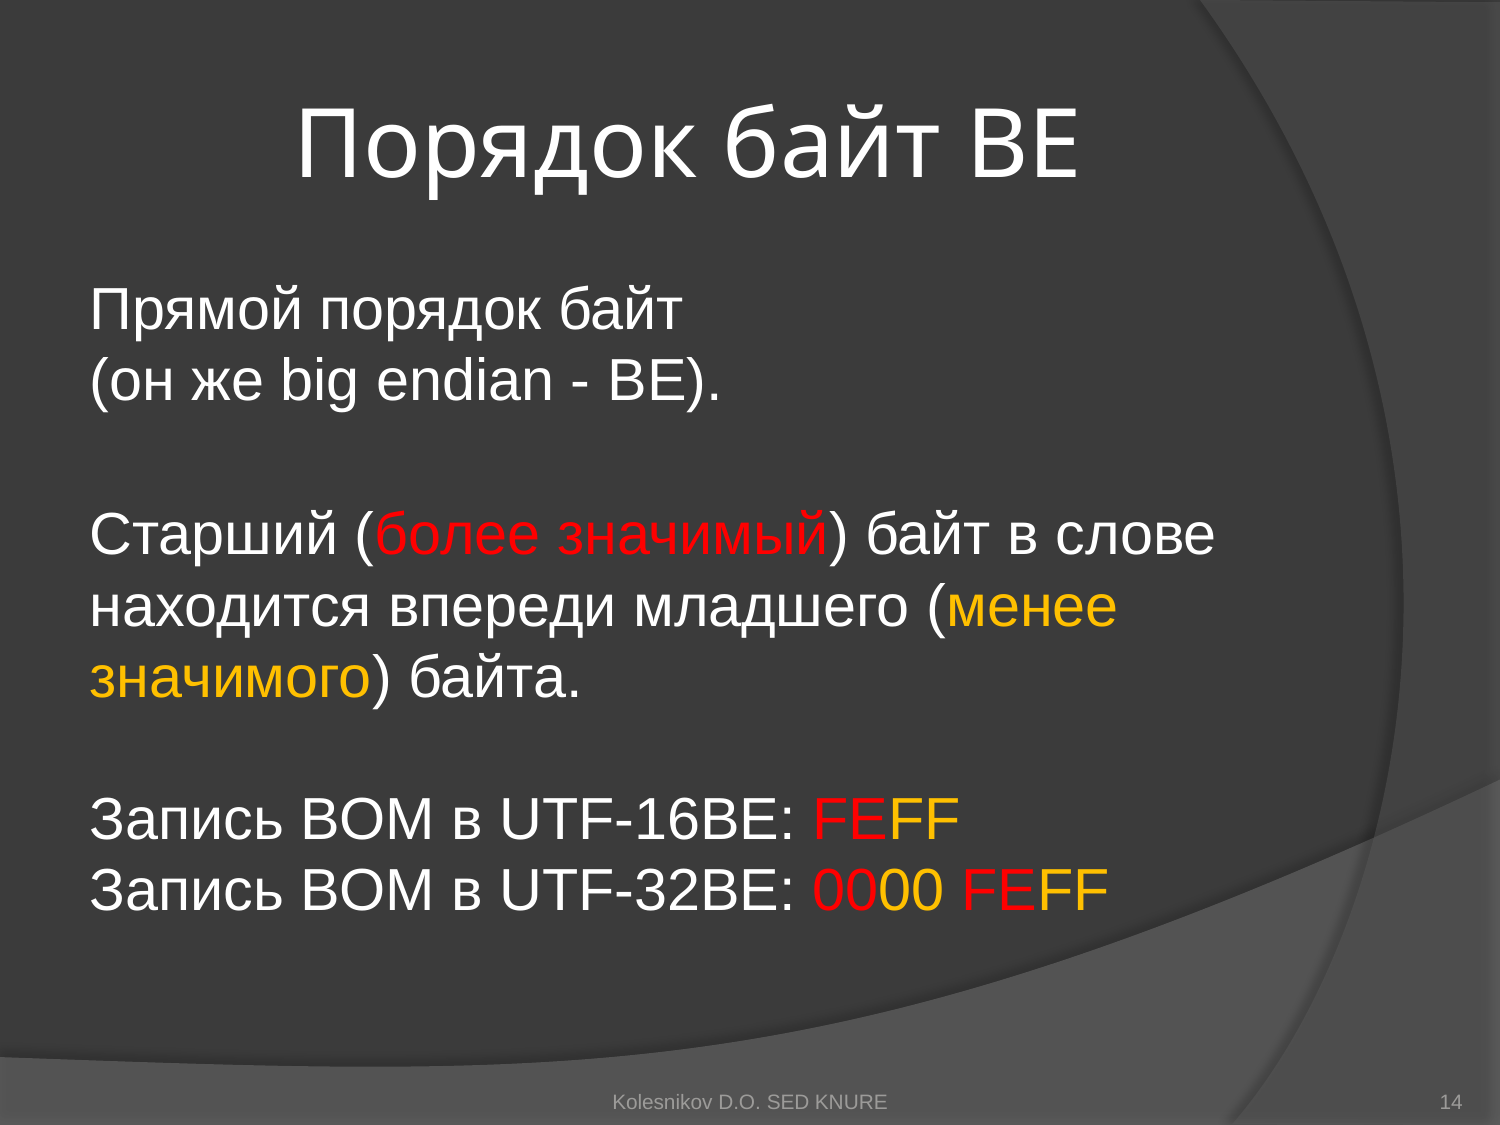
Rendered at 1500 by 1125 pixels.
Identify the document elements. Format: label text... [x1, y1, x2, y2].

footer Kolesnikov D.O. SED KNURE [512, 1053, 988, 1114]
slide_number 14 [1337, 1053, 1463, 1114]
title Порядок байт BE [75, 45, 1300, 233]
list Прямой порядок байт (он же big endian - BE). Старший (более значимый) байт в слове находится впереди младшего (менее значимого) байта. Запись BOM в UTF-16BE: FEFF Запись BOM в UTF-32BE: 0000 FEFF [75, 262, 1300, 1005]
